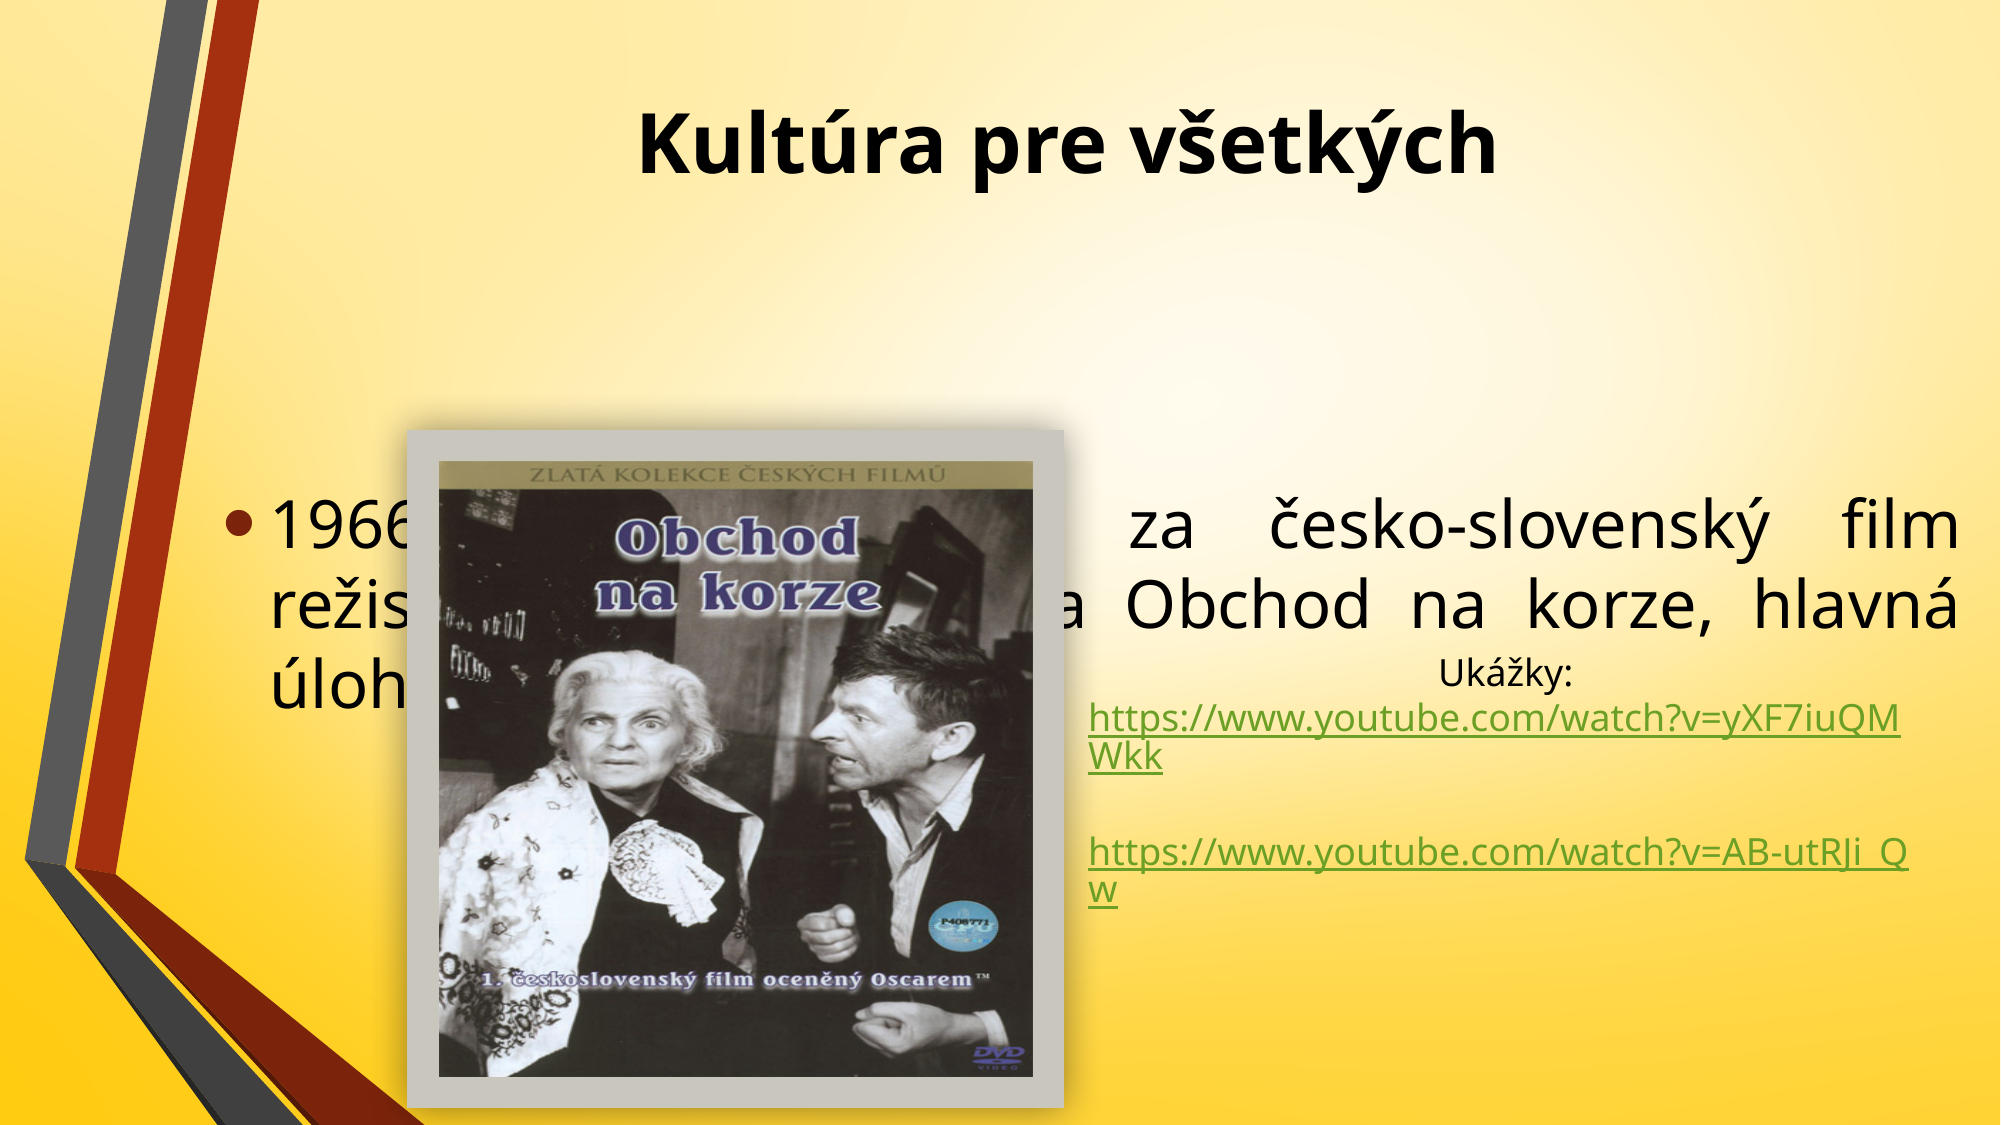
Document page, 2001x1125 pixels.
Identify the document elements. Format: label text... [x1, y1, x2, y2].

title Kultúra pre všetkých [246, 23, 1890, 257]
text_box Ukážky: https://www.youtube.com/watch?v=yXF7iuQMWkk https://www.youtube.com/watch?v=AB-utRJi_Qw [1073, 641, 1939, 939]
picture [438, 460, 1034, 1078]
list 1966 udelenie Oskara za česko-slovenský film režisérov Kadára a Klosa Obchod na korze, hlavná úloha – Jozef Króner [207, 368, 1979, 1104]
